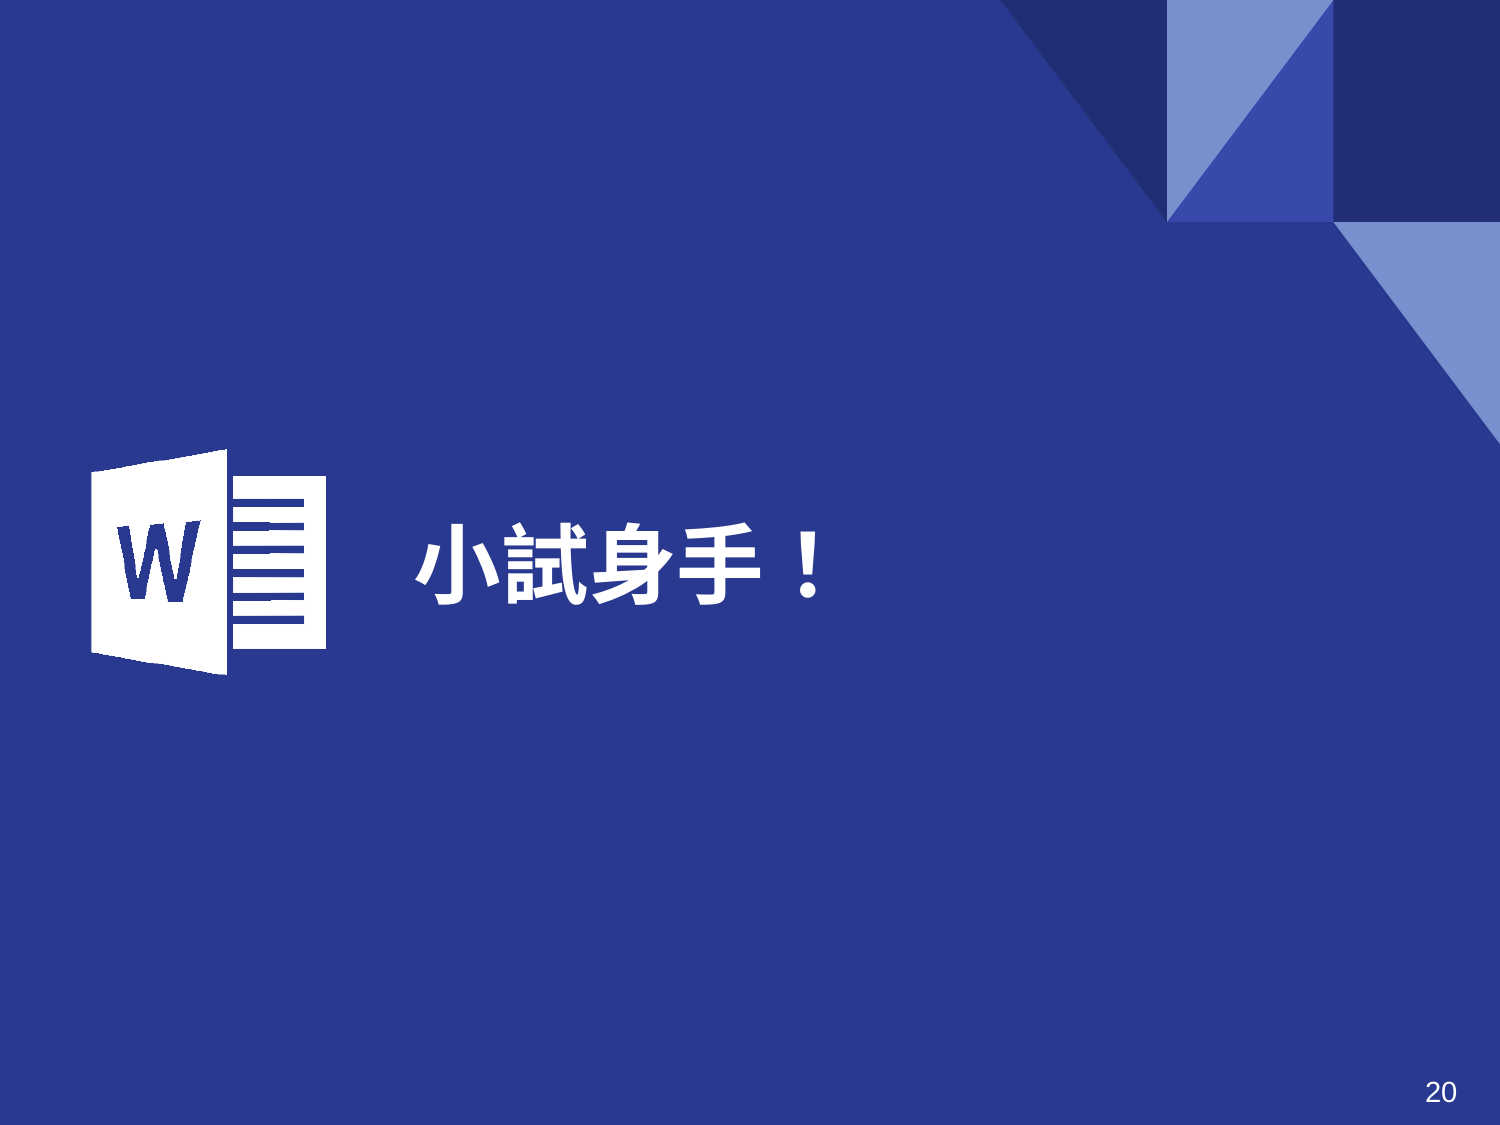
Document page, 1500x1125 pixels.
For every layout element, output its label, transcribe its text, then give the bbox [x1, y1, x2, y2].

title 小試身手！ [398, 470, 1447, 655]
slide_number ‹#› [1410, 1056, 1500, 1125]
picture [91, 449, 326, 675]
